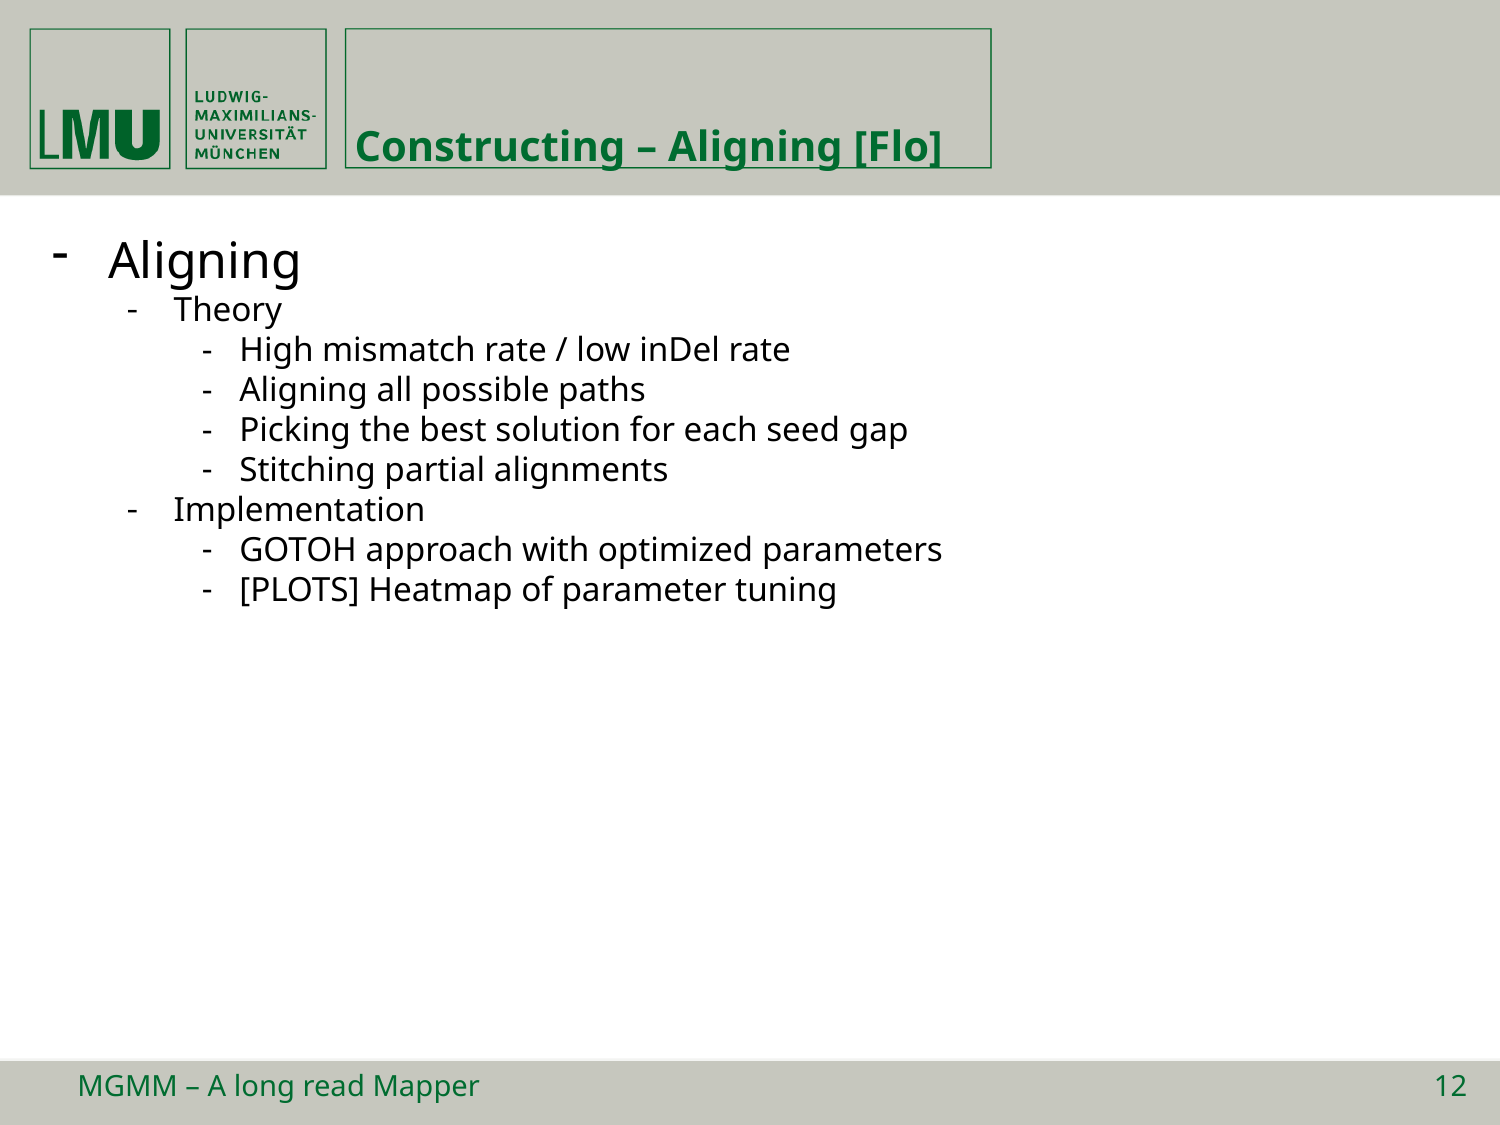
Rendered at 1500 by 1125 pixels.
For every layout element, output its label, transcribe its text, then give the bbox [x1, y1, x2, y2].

picture [0, 0, 1500, 196]
text_box <Foliennummer> [1352, 1059, 1483, 1108]
text_box Aligning Theory High mismatch rate / low inDel rate Aligning all possible paths Picking the best solution for each seed gap Stitching partial alignments Implementation GOTOH approach with optimized parameters [PLOTS] Heatmap of parameter tuning [37, 221, 1459, 1025]
text_box Constructing – Aligning [Flo] [339, 101, 987, 177]
text_box MGMM – A long read Mapper [62, 1059, 1331, 1108]
picture [0, 1059, 1500, 1125]
